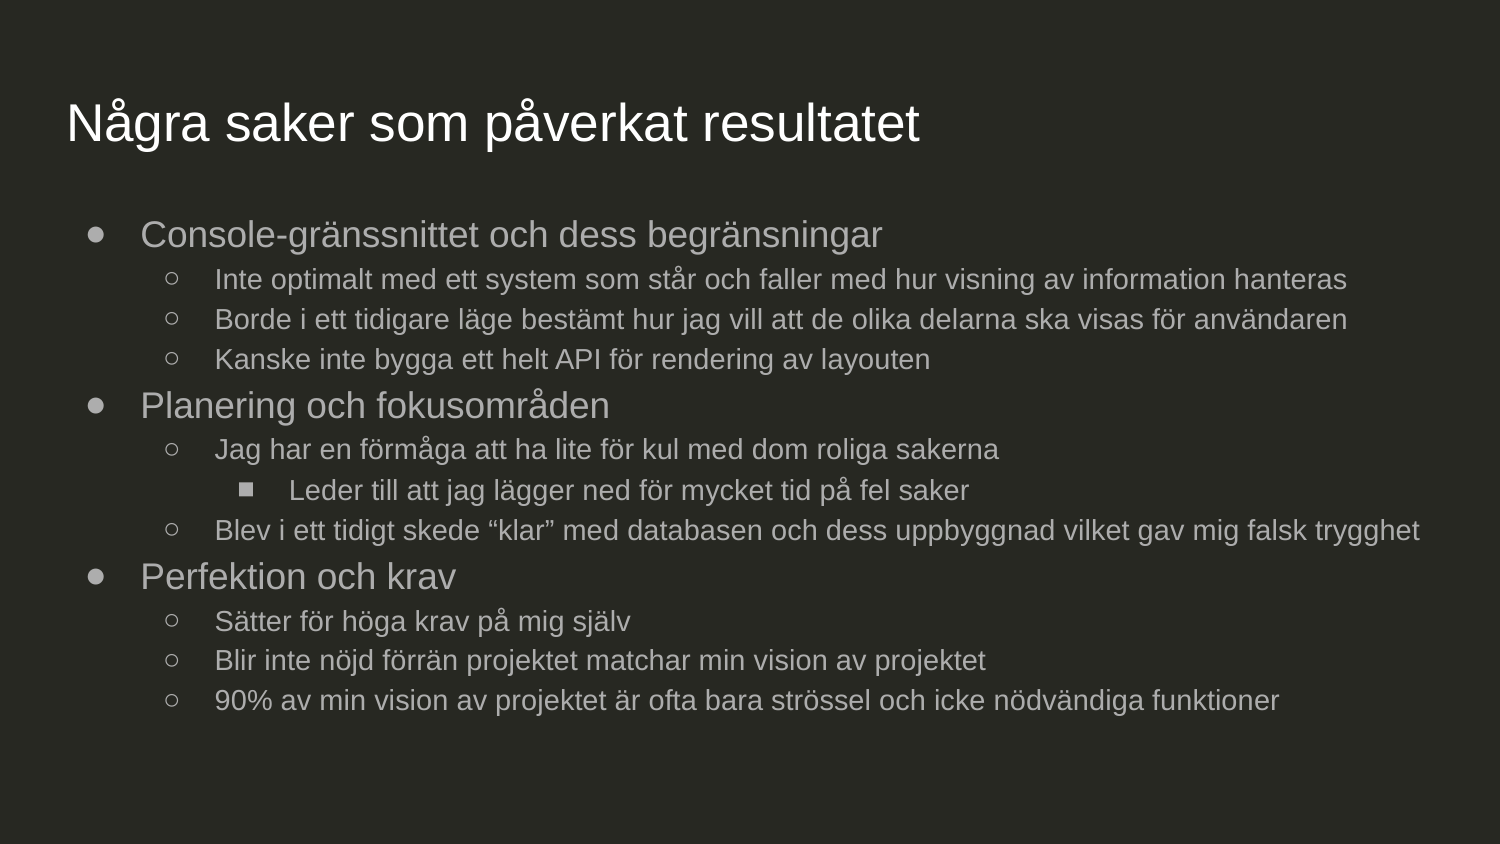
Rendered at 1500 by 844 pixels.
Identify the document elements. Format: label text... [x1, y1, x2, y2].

title Några saker som påverkat resultatet [51, 72, 1449, 167]
list Console-gränssnittet och dess begränsningar Inte optimalt med ett system som står och faller med hur visning av information hanteras Borde i ett tidigare läge bestämt hur jag vill att de olika delarna ska visas för användaren Kanske inte bygga ett helt API för rendering av layouten Planering och fokusområden Jag har en förmåga att ha lite för kul med dom roliga sakerna Leder till att jag lägger ned för mycket tid på fel saker Blev i ett tidigt skede “klar” med databasen och dess uppbyggnad vilket gav mig falsk trygghet Perfektion och krav Sätter för höga krav på mig själv Blir inte nöjd förrän projektet matchar min vision av projektet 90% av min vision av projektet är ofta bara strössel och icke nödvändiga funktioner [51, 189, 1449, 750]
